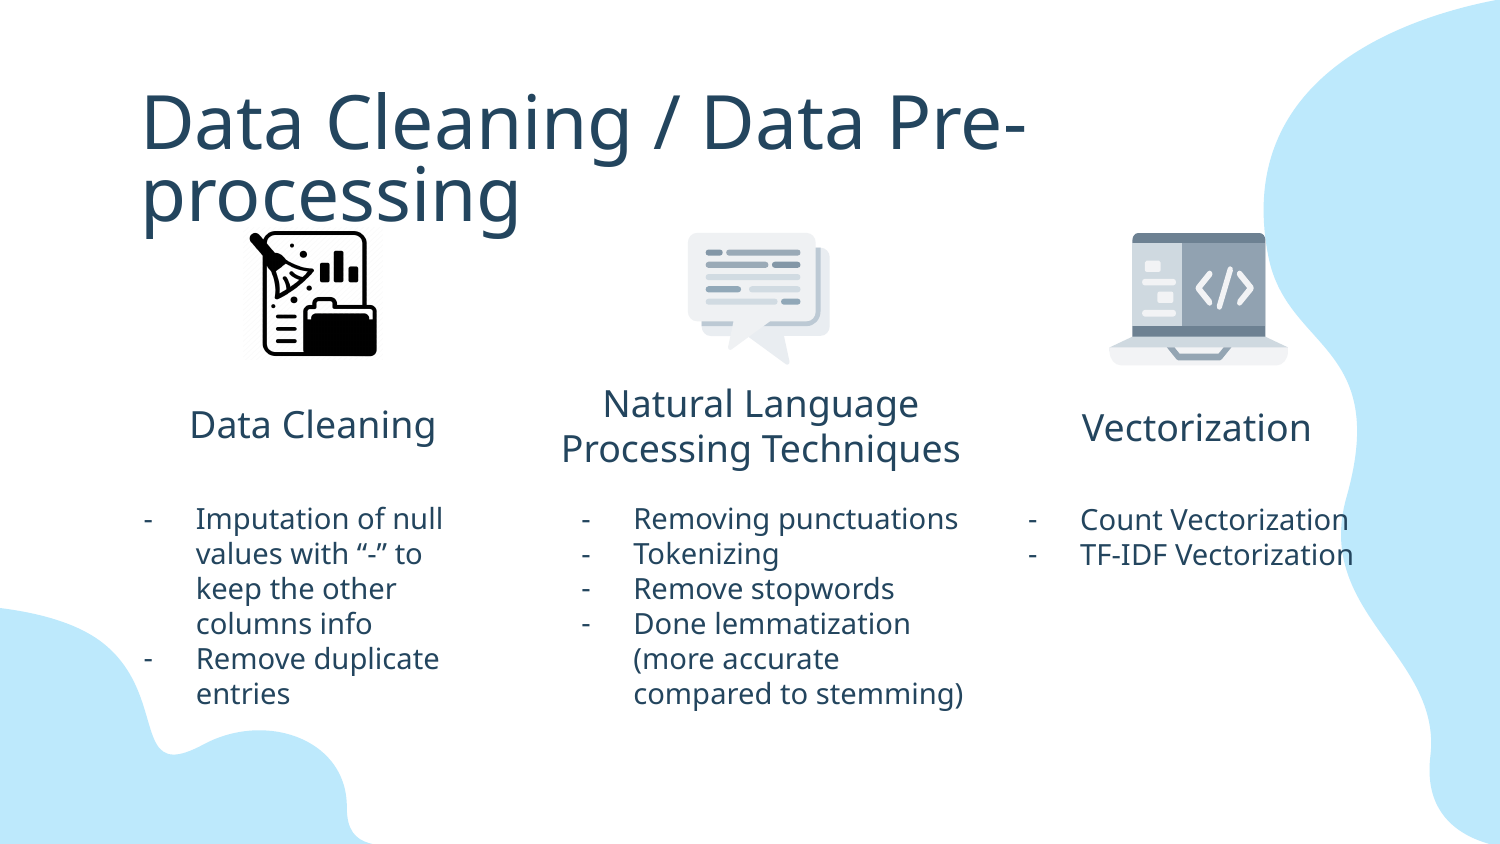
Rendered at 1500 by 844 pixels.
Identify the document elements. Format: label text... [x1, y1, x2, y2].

picture [242, 227, 384, 361]
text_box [687, 232, 830, 365]
subtitle Imputation of null values with “-” to keep the other columns info Remove duplicate entries [105, 485, 492, 631]
title Vectorization [1030, 394, 1364, 465]
title Data Cleaning [146, 391, 480, 462]
subtitle Count Vectorization TF-IDF Vectorization [990, 486, 1374, 583]
title Natural Language Processing Techniques [541, 382, 981, 486]
title Data Cleaning / Data Pre-processing [125, 77, 1415, 168]
subtitle Removing punctuations Tokenizing Remove stopwords Done lemmatization (more accurate compared to stemming) [543, 485, 983, 631]
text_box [1109, 232, 1289, 366]
